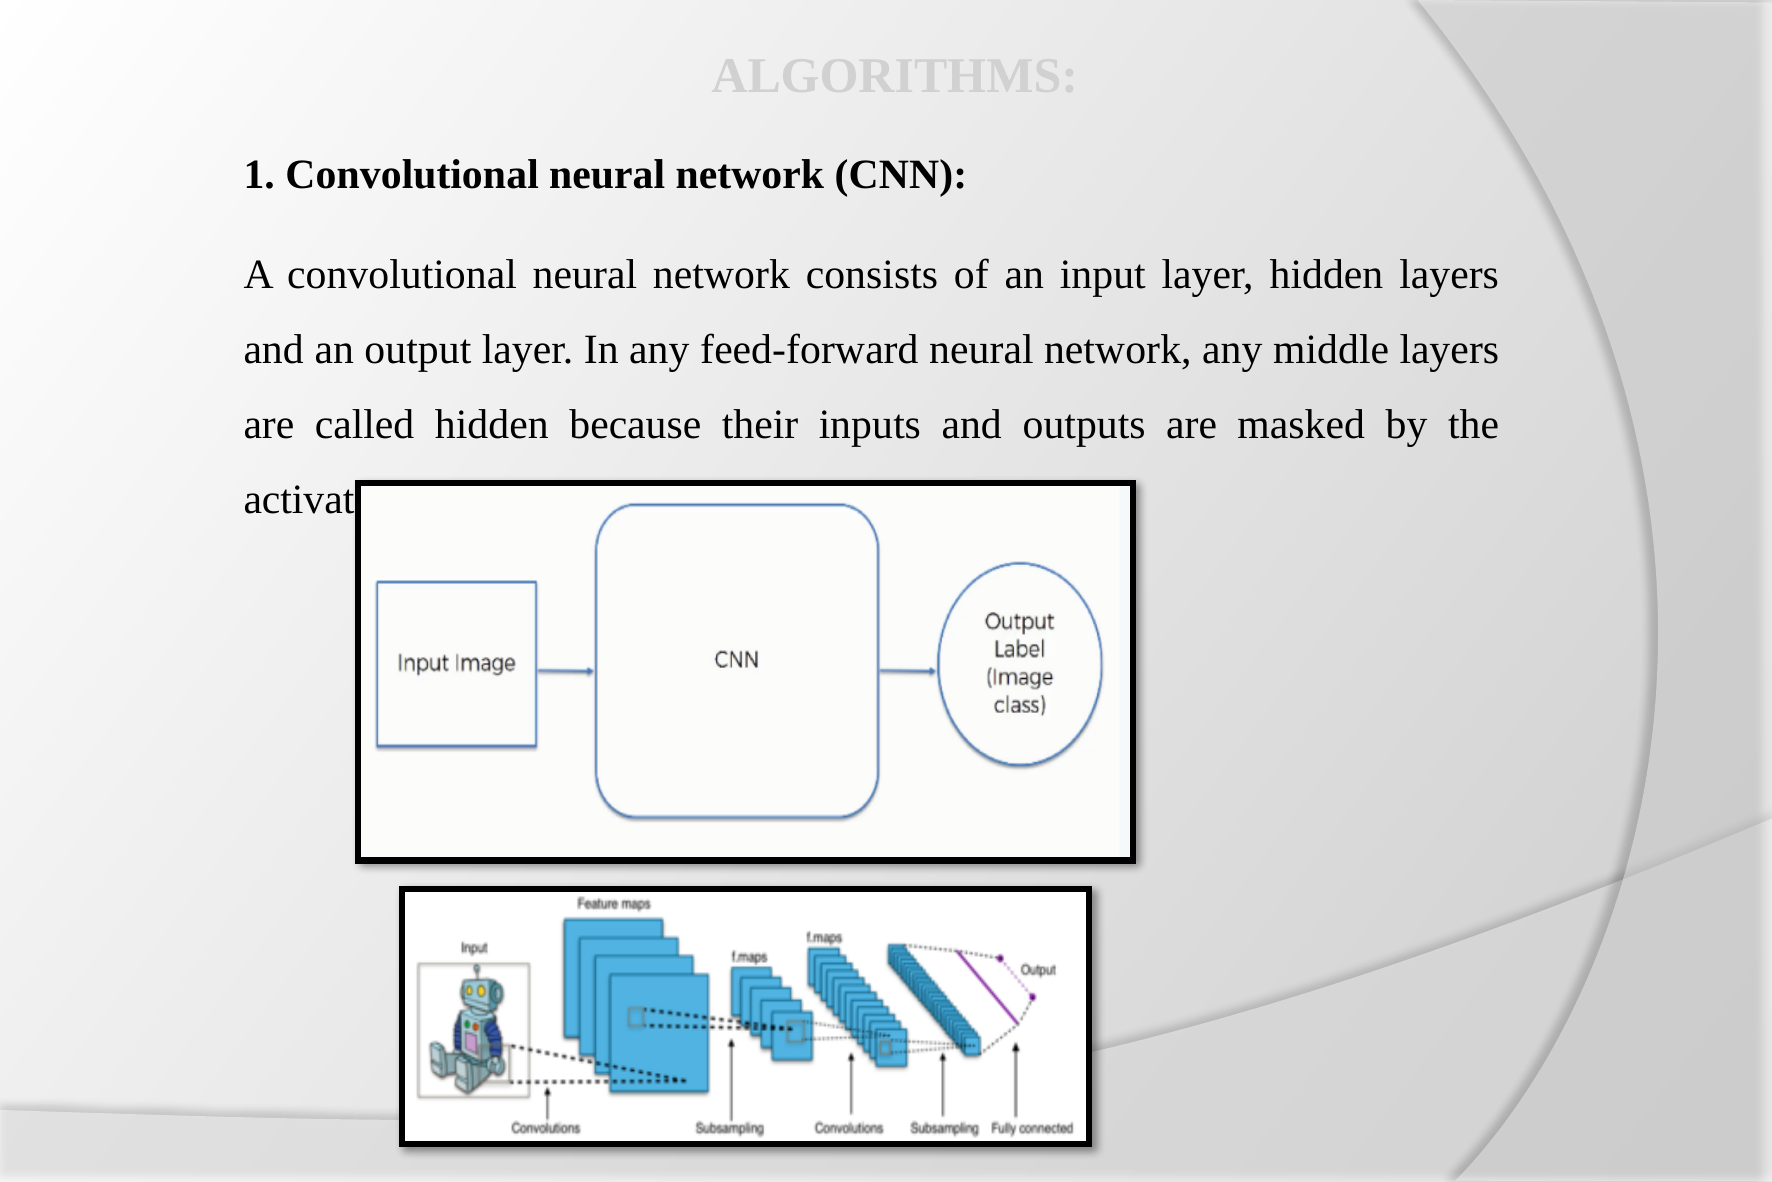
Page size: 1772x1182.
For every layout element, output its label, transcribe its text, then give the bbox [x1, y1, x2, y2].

picture [404, 891, 1087, 1142]
text_box ALGORITHMS: [696, 35, 1094, 111]
text_box 1. Convolutional neural network (CNN): A convolutional neural network consists of an input layer, hidden layers and an output layer. In any feed-forward neural network, any middle layers are called hidden because their inputs and outputs are masked by the activation function and final convolution. [228, 114, 1516, 530]
picture [361, 485, 1130, 858]
